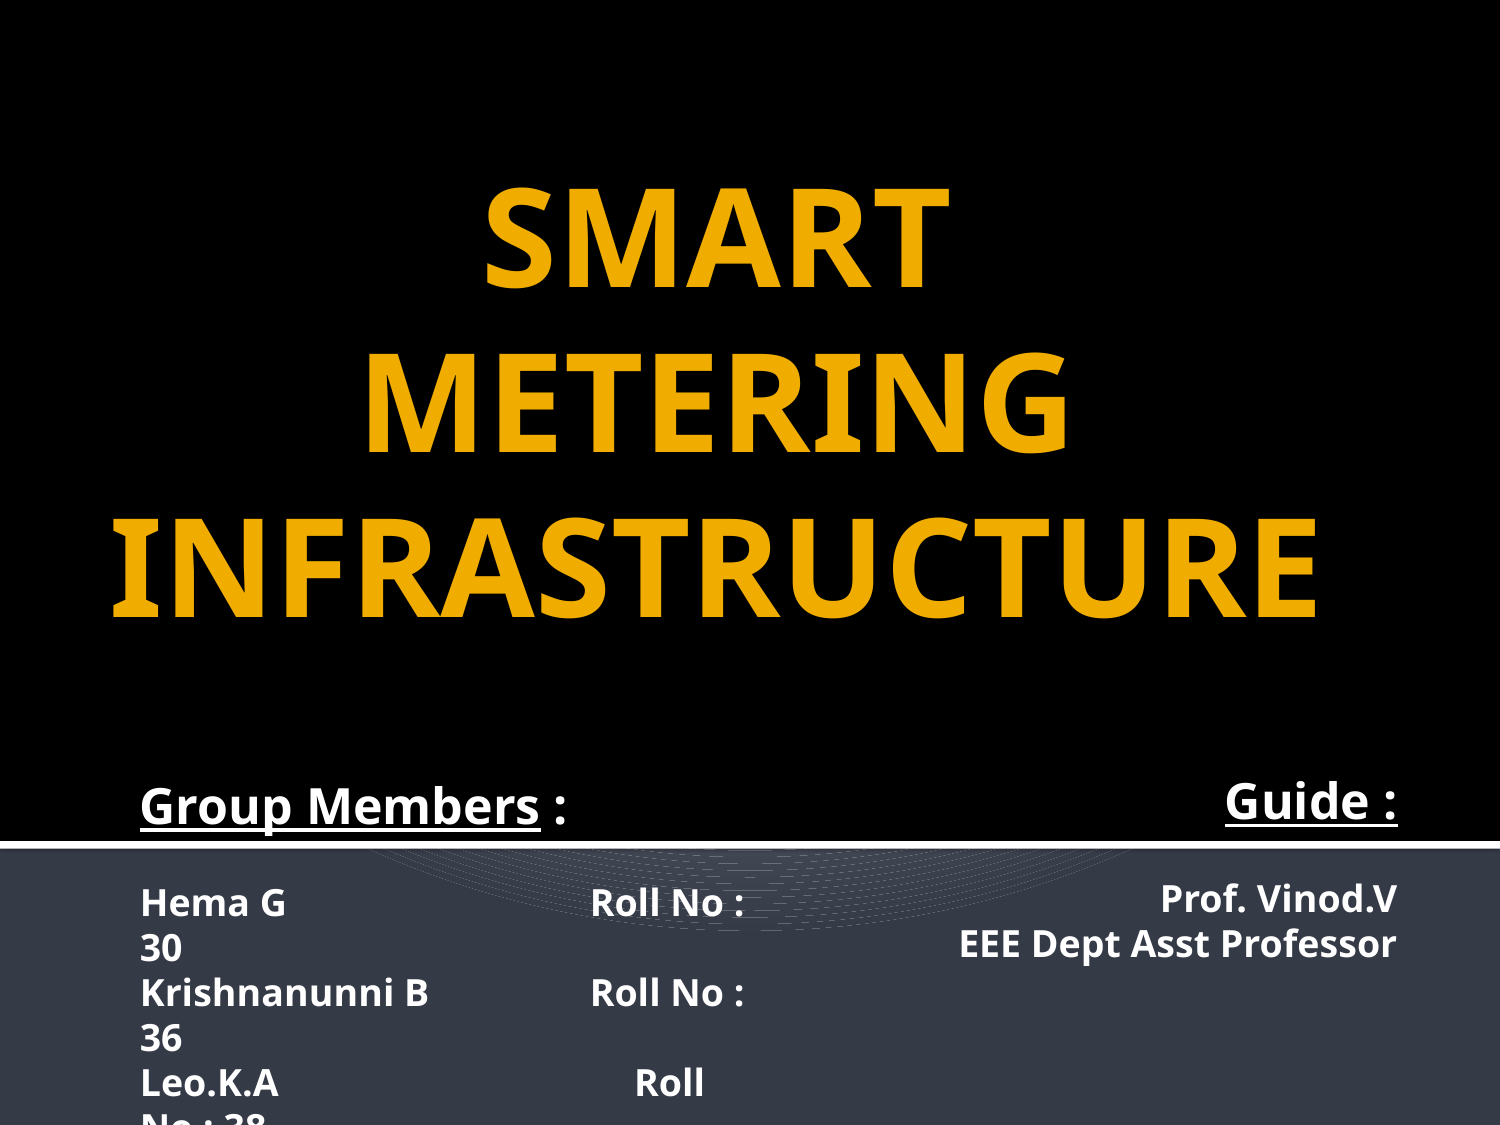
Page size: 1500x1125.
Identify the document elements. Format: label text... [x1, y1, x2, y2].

text_box Group Members : Hema G Roll No : 30 Krishnanunni B Roll No : 36 Leo.K.A Roll No : 38 Vishnu Sreekumar Roll No : 59 [124, 766, 800, 1125]
text_box Guide : Prof. Vinod.V EEE Dept Asst Professor [799, 762, 1413, 973]
title SMART METERING INFRASTRUCTURE [0, 149, 1500, 591]
